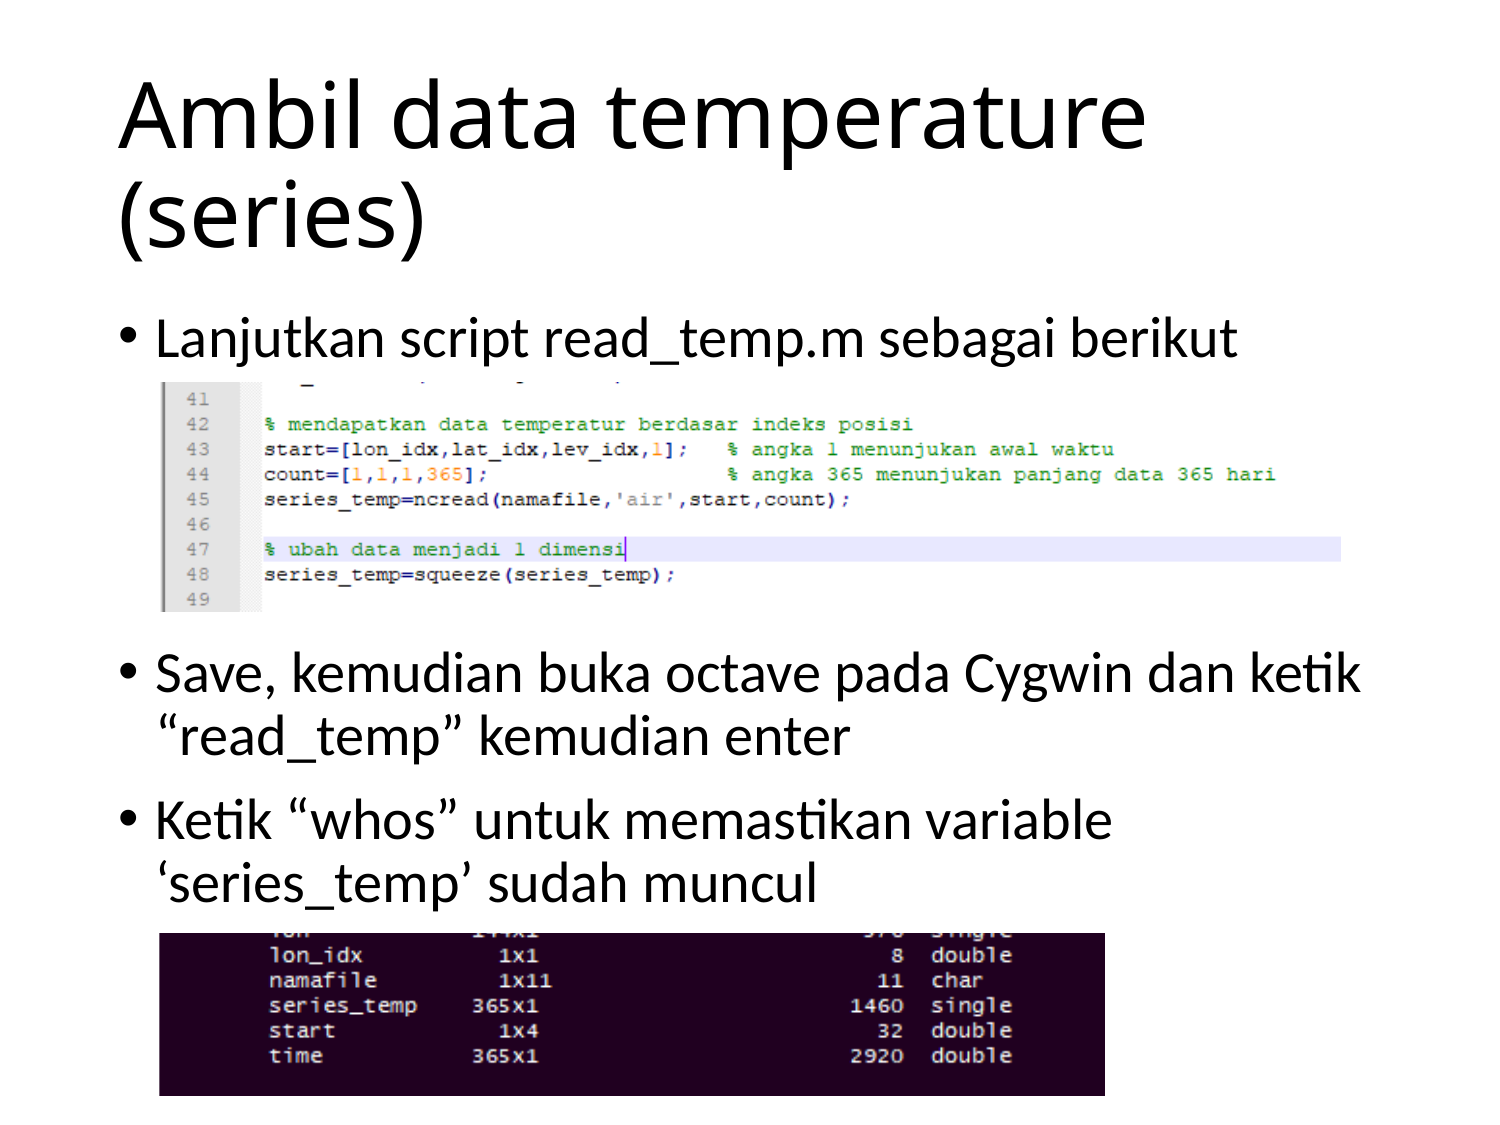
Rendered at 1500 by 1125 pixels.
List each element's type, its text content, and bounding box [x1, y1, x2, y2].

picture [159, 382, 1341, 612]
list Lanjutkan script read_temp.m sebagai berikut Save, kemudian buka octave pada Cygwin dan ketik “read_temp” kemudian enter Ketik “whos” untuk memastikan variable ‘series_temp’ sudah muncul [103, 299, 1397, 1014]
picture [159, 933, 1105, 1096]
title Ambil data temperature (series) [103, 59, 1397, 278]
